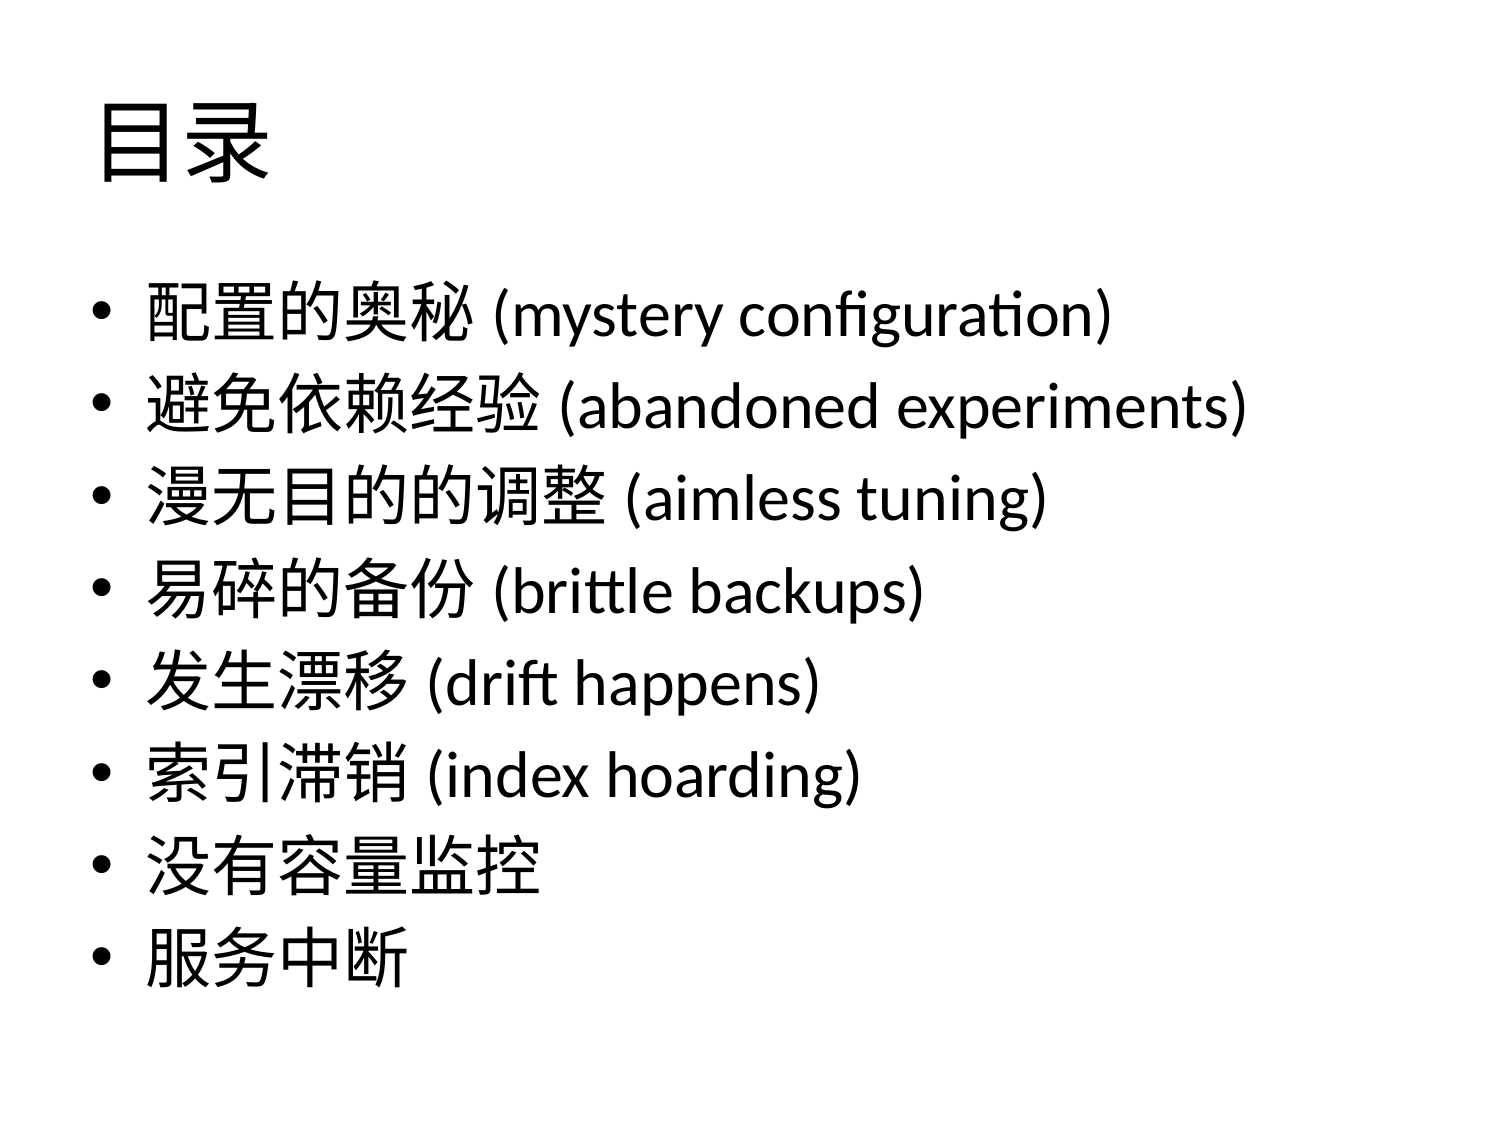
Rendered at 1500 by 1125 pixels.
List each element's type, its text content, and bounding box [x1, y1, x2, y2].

title 目录 [75, 45, 1425, 233]
list 配置的奥秘(mystery configuration) 避免依赖经验(abandoned experiments) 漫无目的的调整(aimless tuning) 易碎的备份(brittle backups) 发生漂移(drift happens) 索引滞销(index hoarding) 没有容量监控 服务中断 [75, 262, 1425, 1005]
